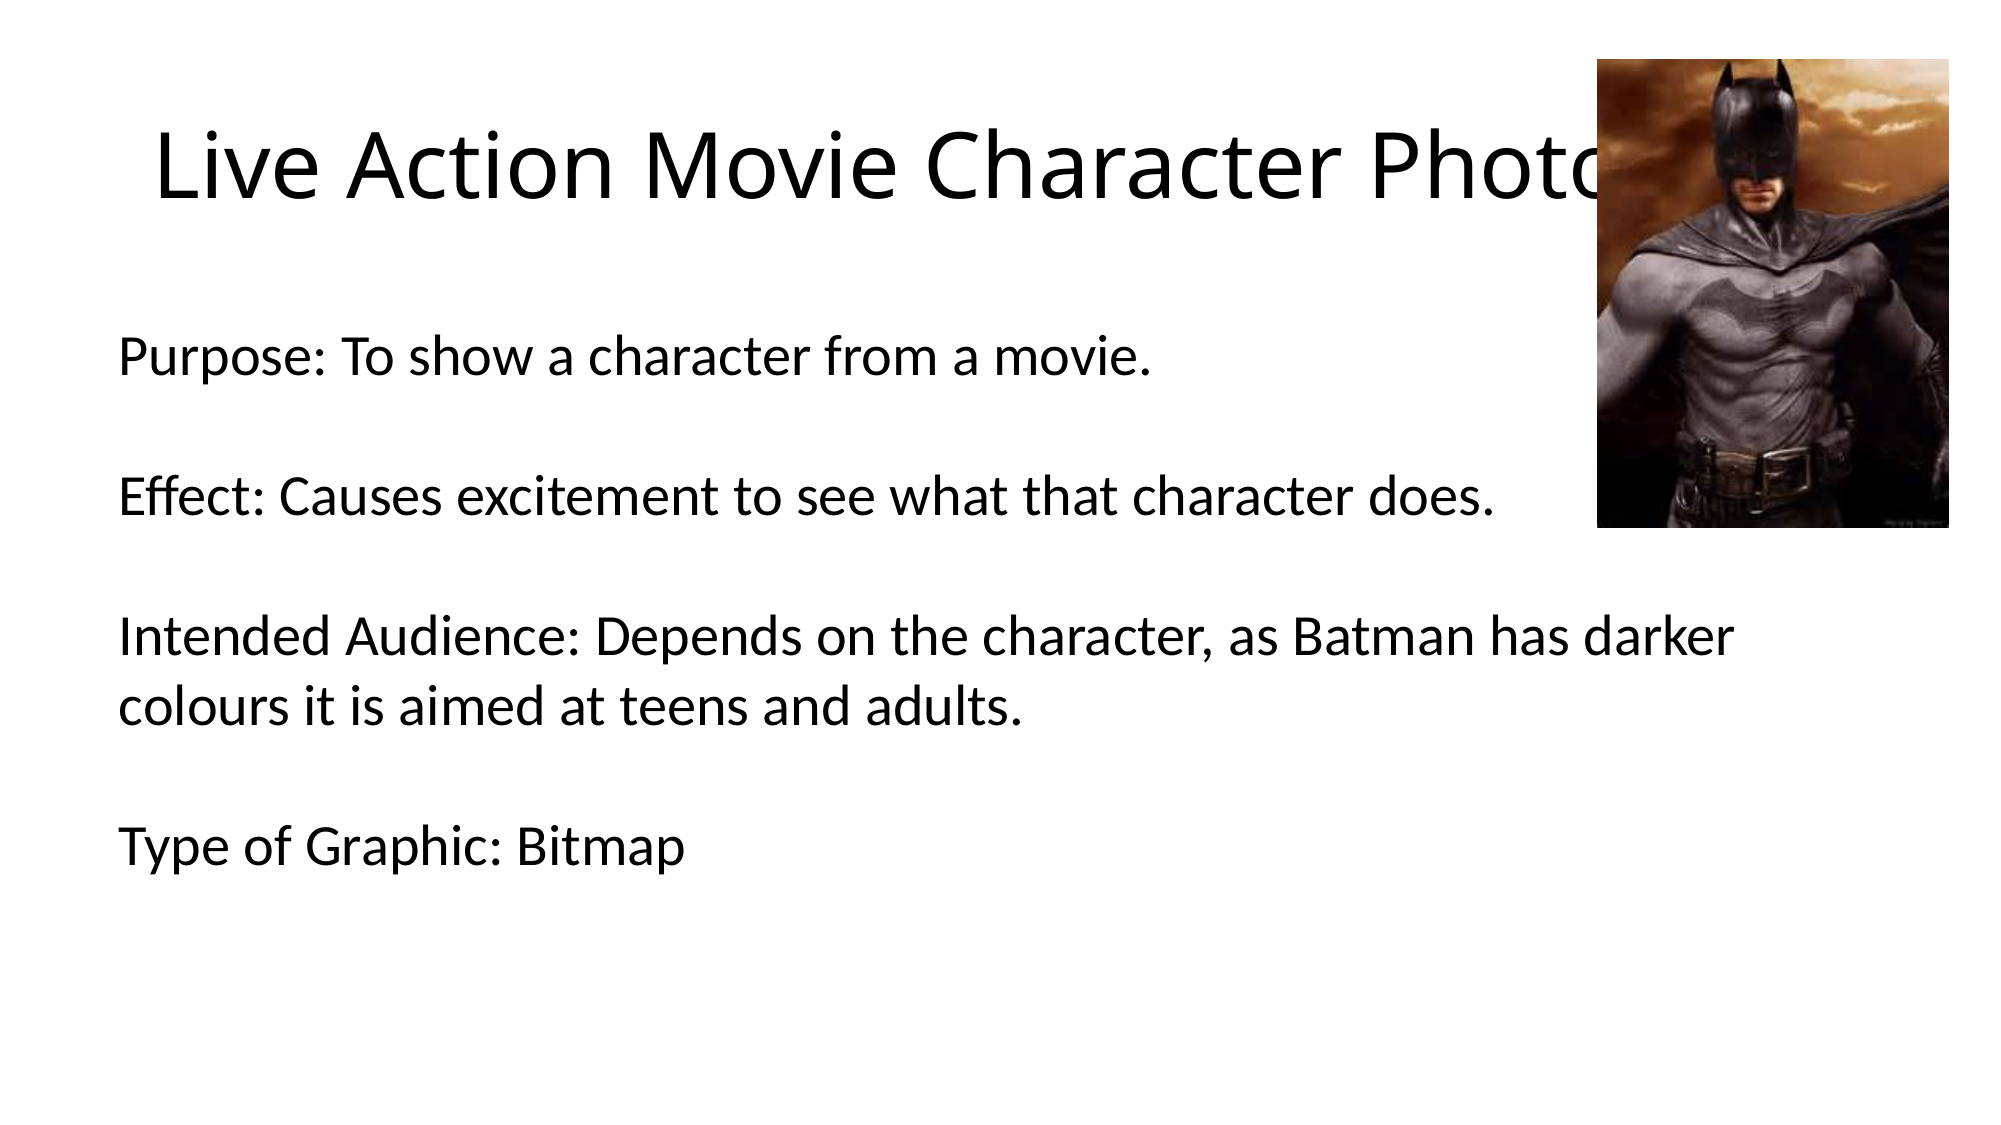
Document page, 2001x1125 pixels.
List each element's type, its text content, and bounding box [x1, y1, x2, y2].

title Live Action Movie Character Photos. [137, 59, 1597, 278]
text_box Purpose: To show a character from a movie. Effect: Causes excitement to see what that character does. Intended Audience: Depends on the character, as Batman has darker colours it is aimed at teens and adults. Type of Graphic: Bitmap [104, 309, 1917, 885]
picture [1597, 59, 1949, 528]
